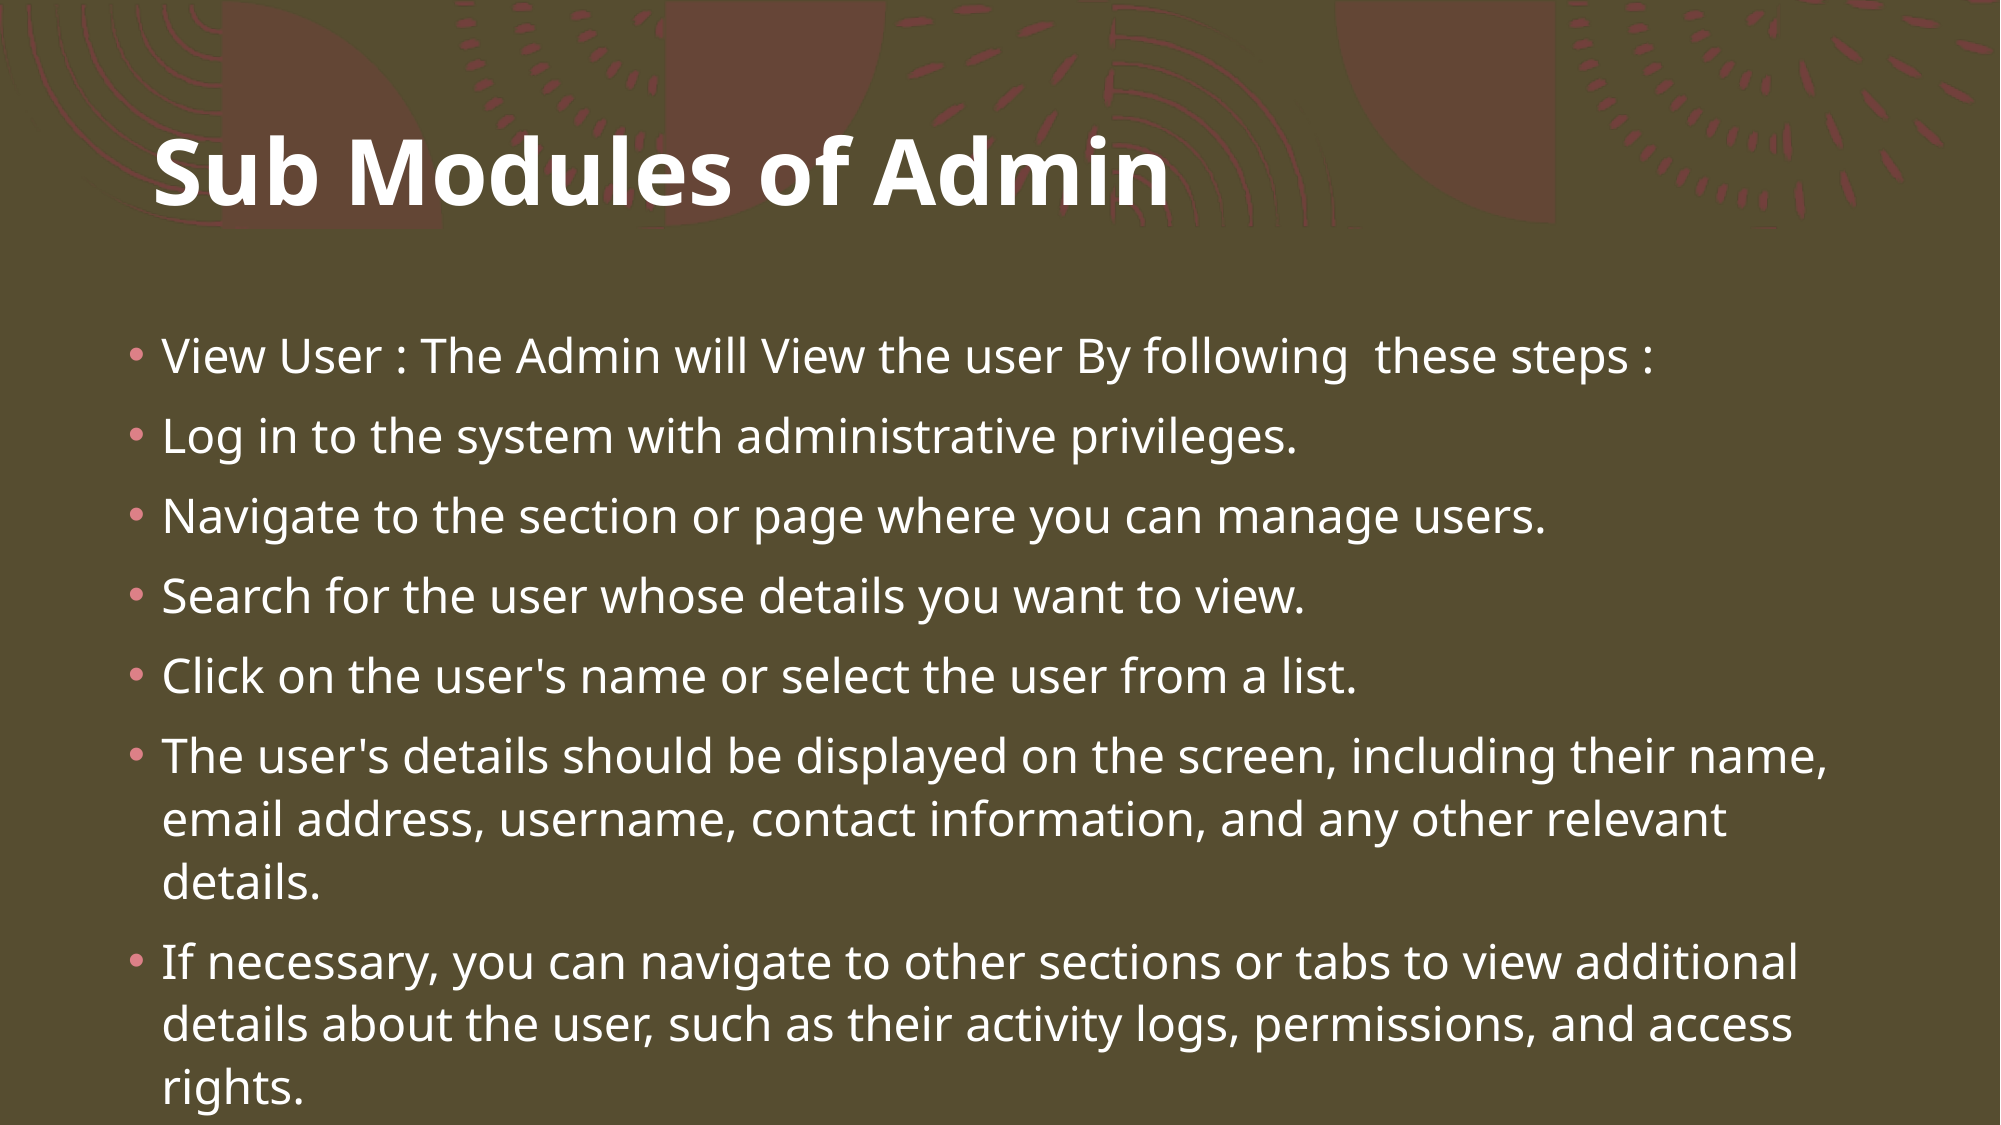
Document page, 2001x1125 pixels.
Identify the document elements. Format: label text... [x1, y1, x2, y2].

title Sub Modules of Admin [137, 60, 1863, 278]
list View User : The Admin will View the user By following these steps : Log in to the system with administrative privileges. Navigate to the section or page where you can manage users. Search for the user whose details you want to view. Click on the user's name or select the user from a list. The user's details should be displayed on the screen, including their name, email address, username, contact information, and any other relevant details. If necessary, you can navigate to other sections or tabs to view additional details about the user, such as their activity logs, permissions, and access rights. [113, 312, 1889, 1125]
